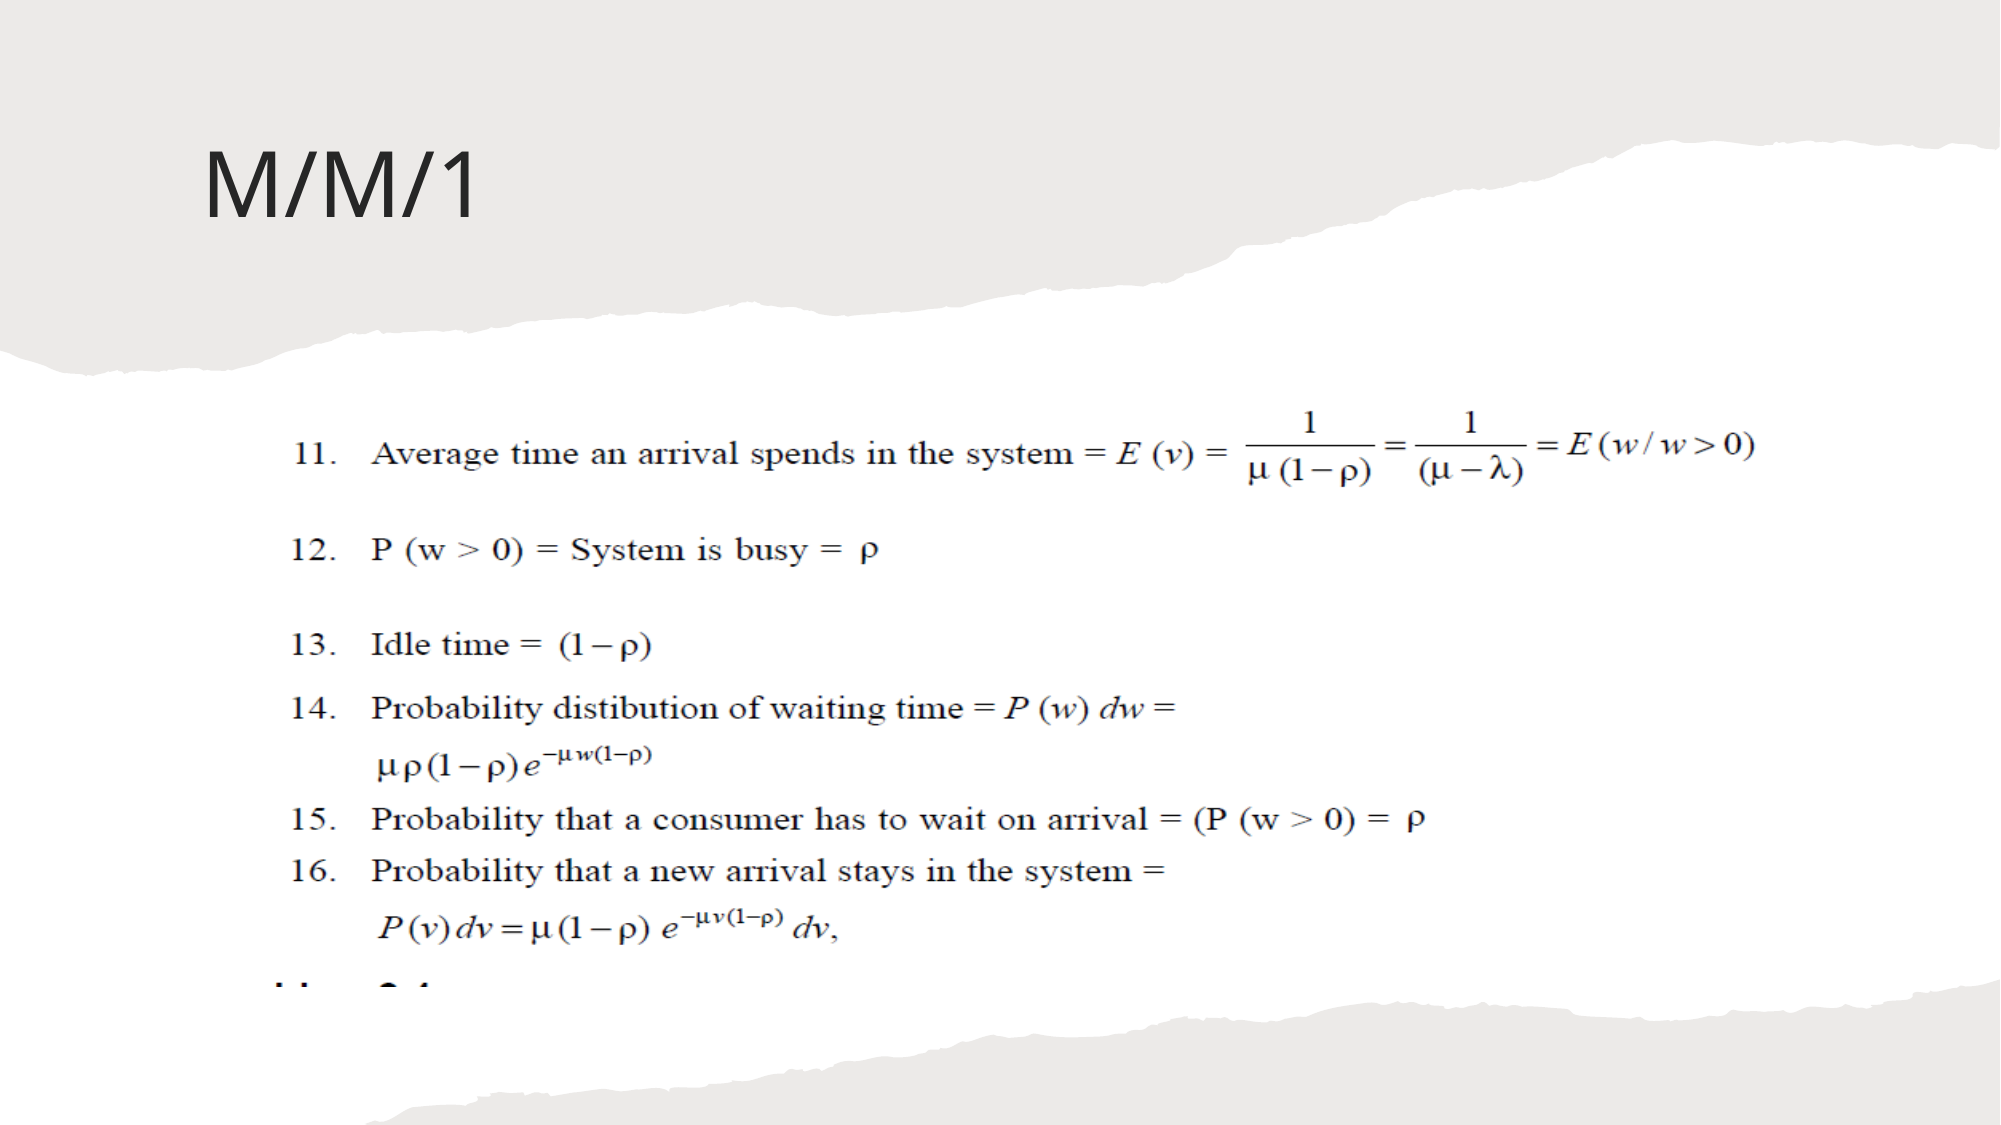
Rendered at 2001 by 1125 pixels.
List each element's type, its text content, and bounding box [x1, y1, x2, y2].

title M/M/1 [186, 90, 1752, 285]
text_box [0, 142, 2000, 1125]
picture [267, 376, 1797, 987]
text_box [0, 0, 2000, 378]
text_box [362, 978, 2000, 1125]
